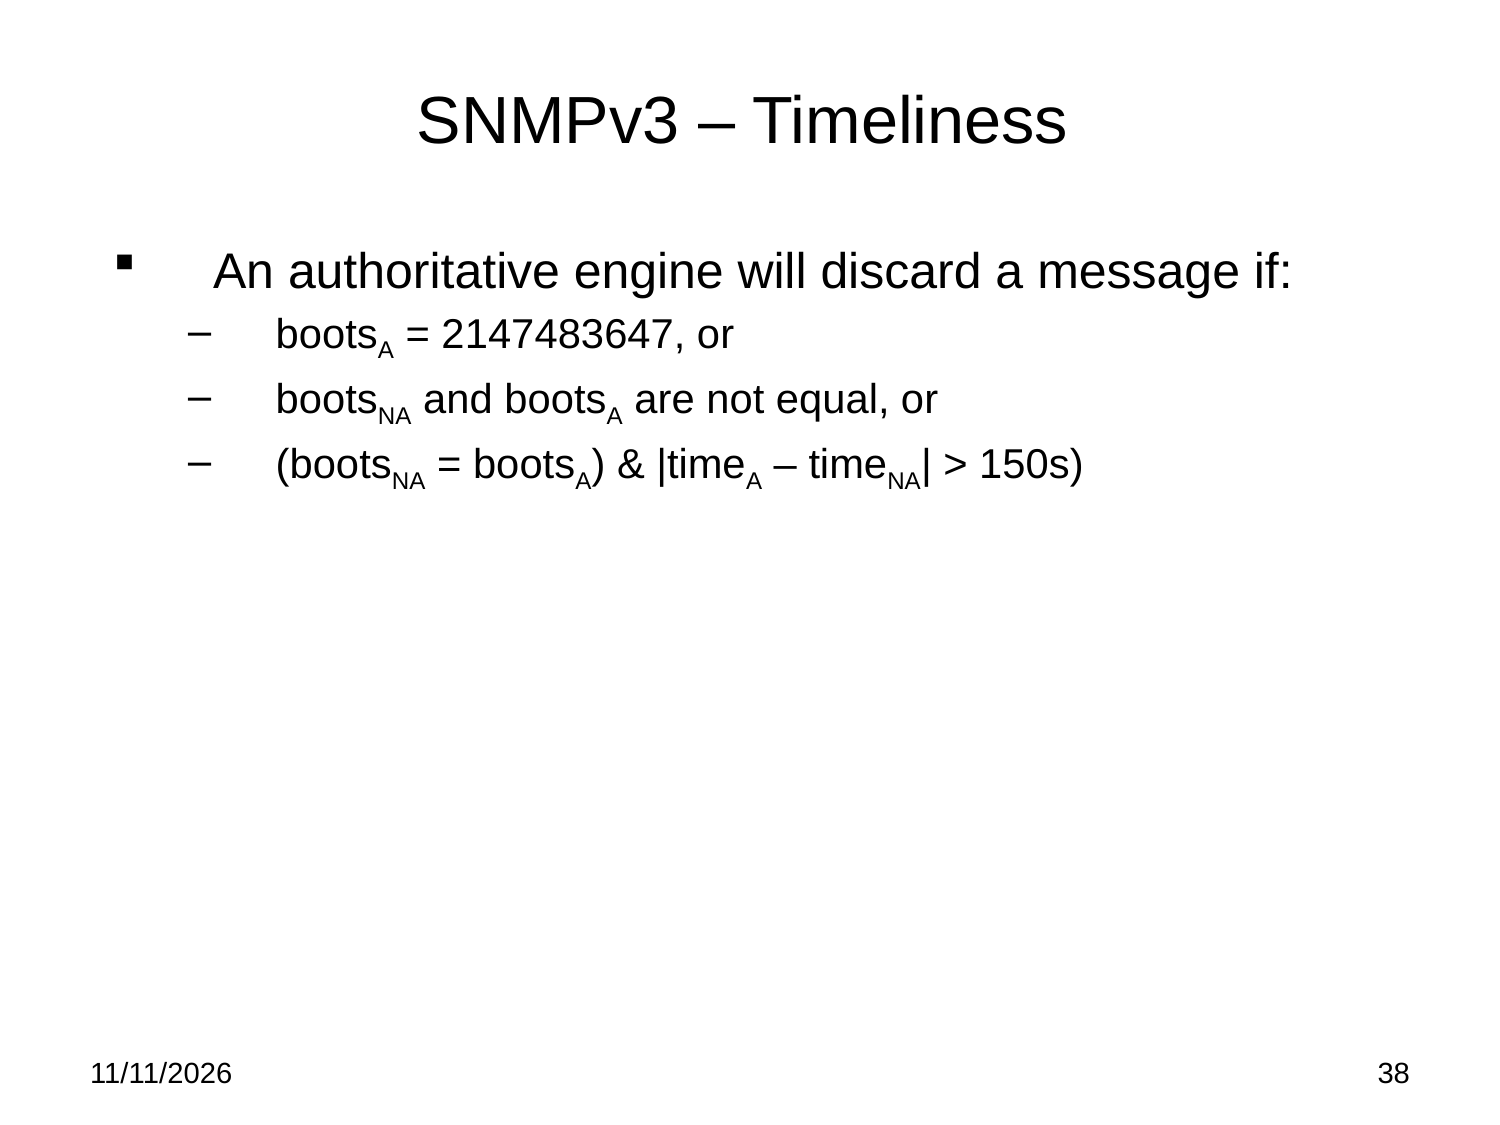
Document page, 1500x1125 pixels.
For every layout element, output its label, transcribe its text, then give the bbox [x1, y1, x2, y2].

text_box An authoritative engine will discard a message if: bootsA = 2147483647, or bootsNA and bootsA are not equal, or (bootsNA = bootsA) & |timeA – timeNA| > 150s) [98, 231, 1434, 931]
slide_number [74, 1046, 426, 1125]
title SNMPv3 – Timeliness [67, 22, 1419, 211]
slide_number 38 [1074, 1046, 1426, 1125]
